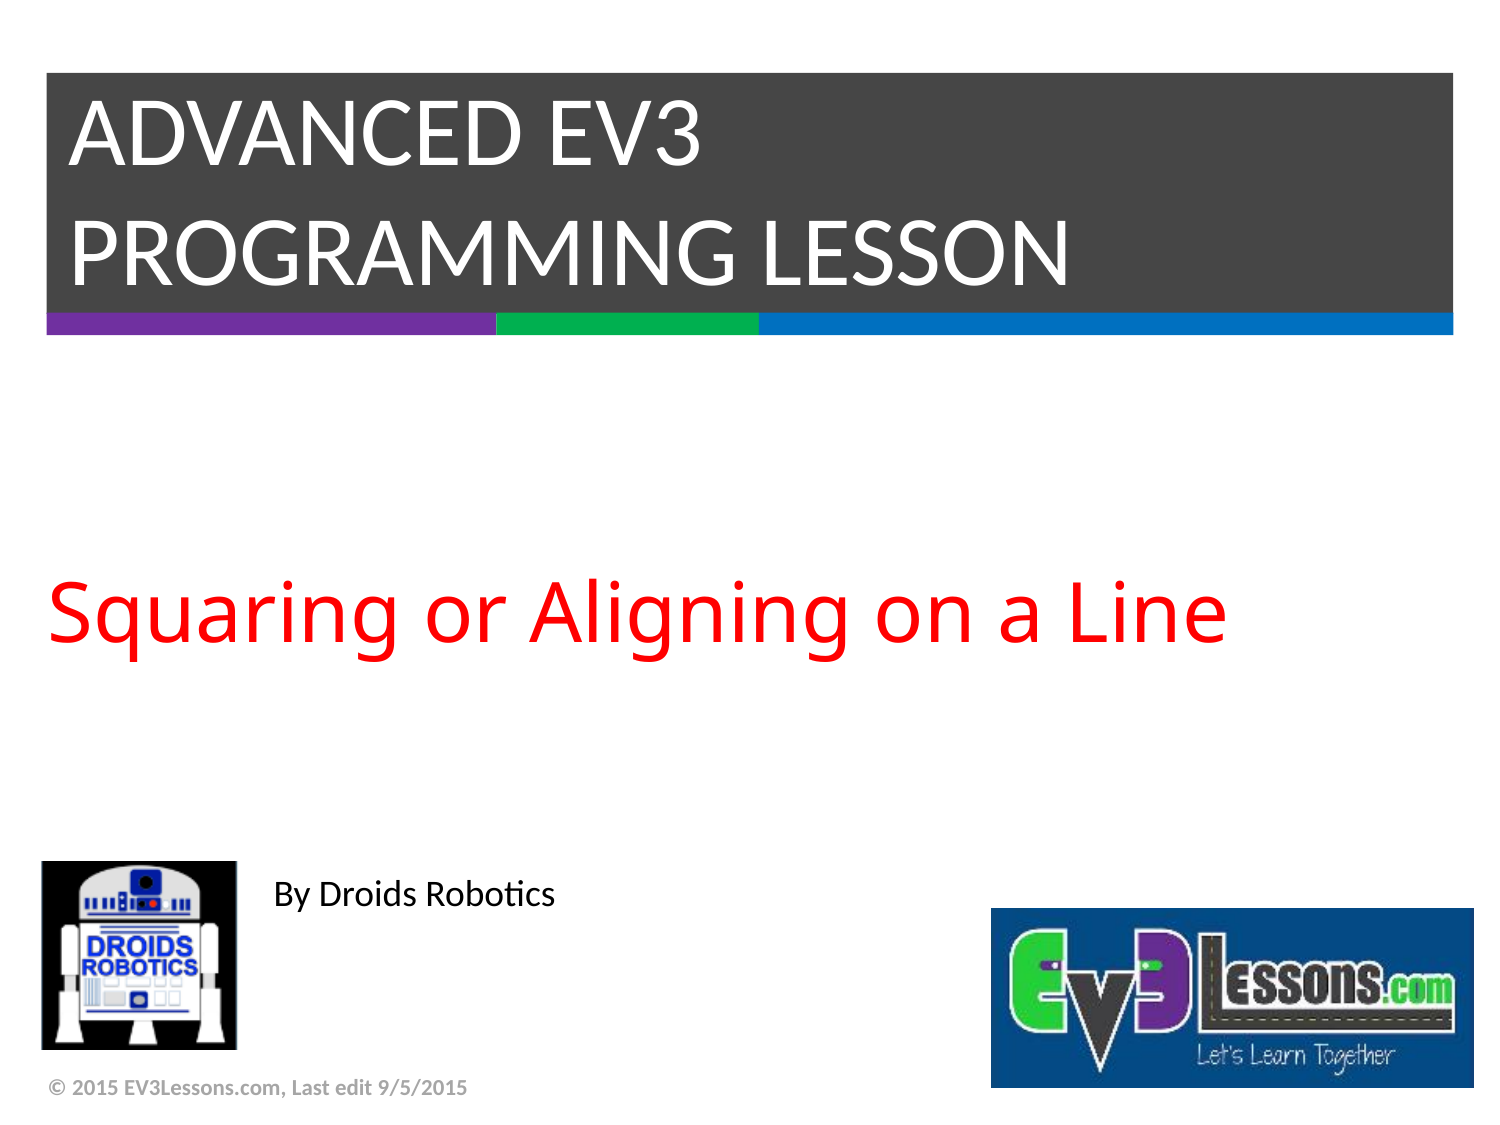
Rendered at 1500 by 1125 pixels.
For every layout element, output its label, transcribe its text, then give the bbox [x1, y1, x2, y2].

title Squaring or Aligning on a Line [32, 487, 1446, 667]
subtitle By Droids Robotics [258, 861, 874, 942]
text_box ADVANCED EV3 PROGRAMMING LESSON [53, 57, 1326, 313]
picture [40, 861, 240, 1051]
picture [990, 908, 1474, 1089]
footer © 2015 EV3Lessons.com, Last edit 9/5/2015 [32, 1055, 1038, 1116]
